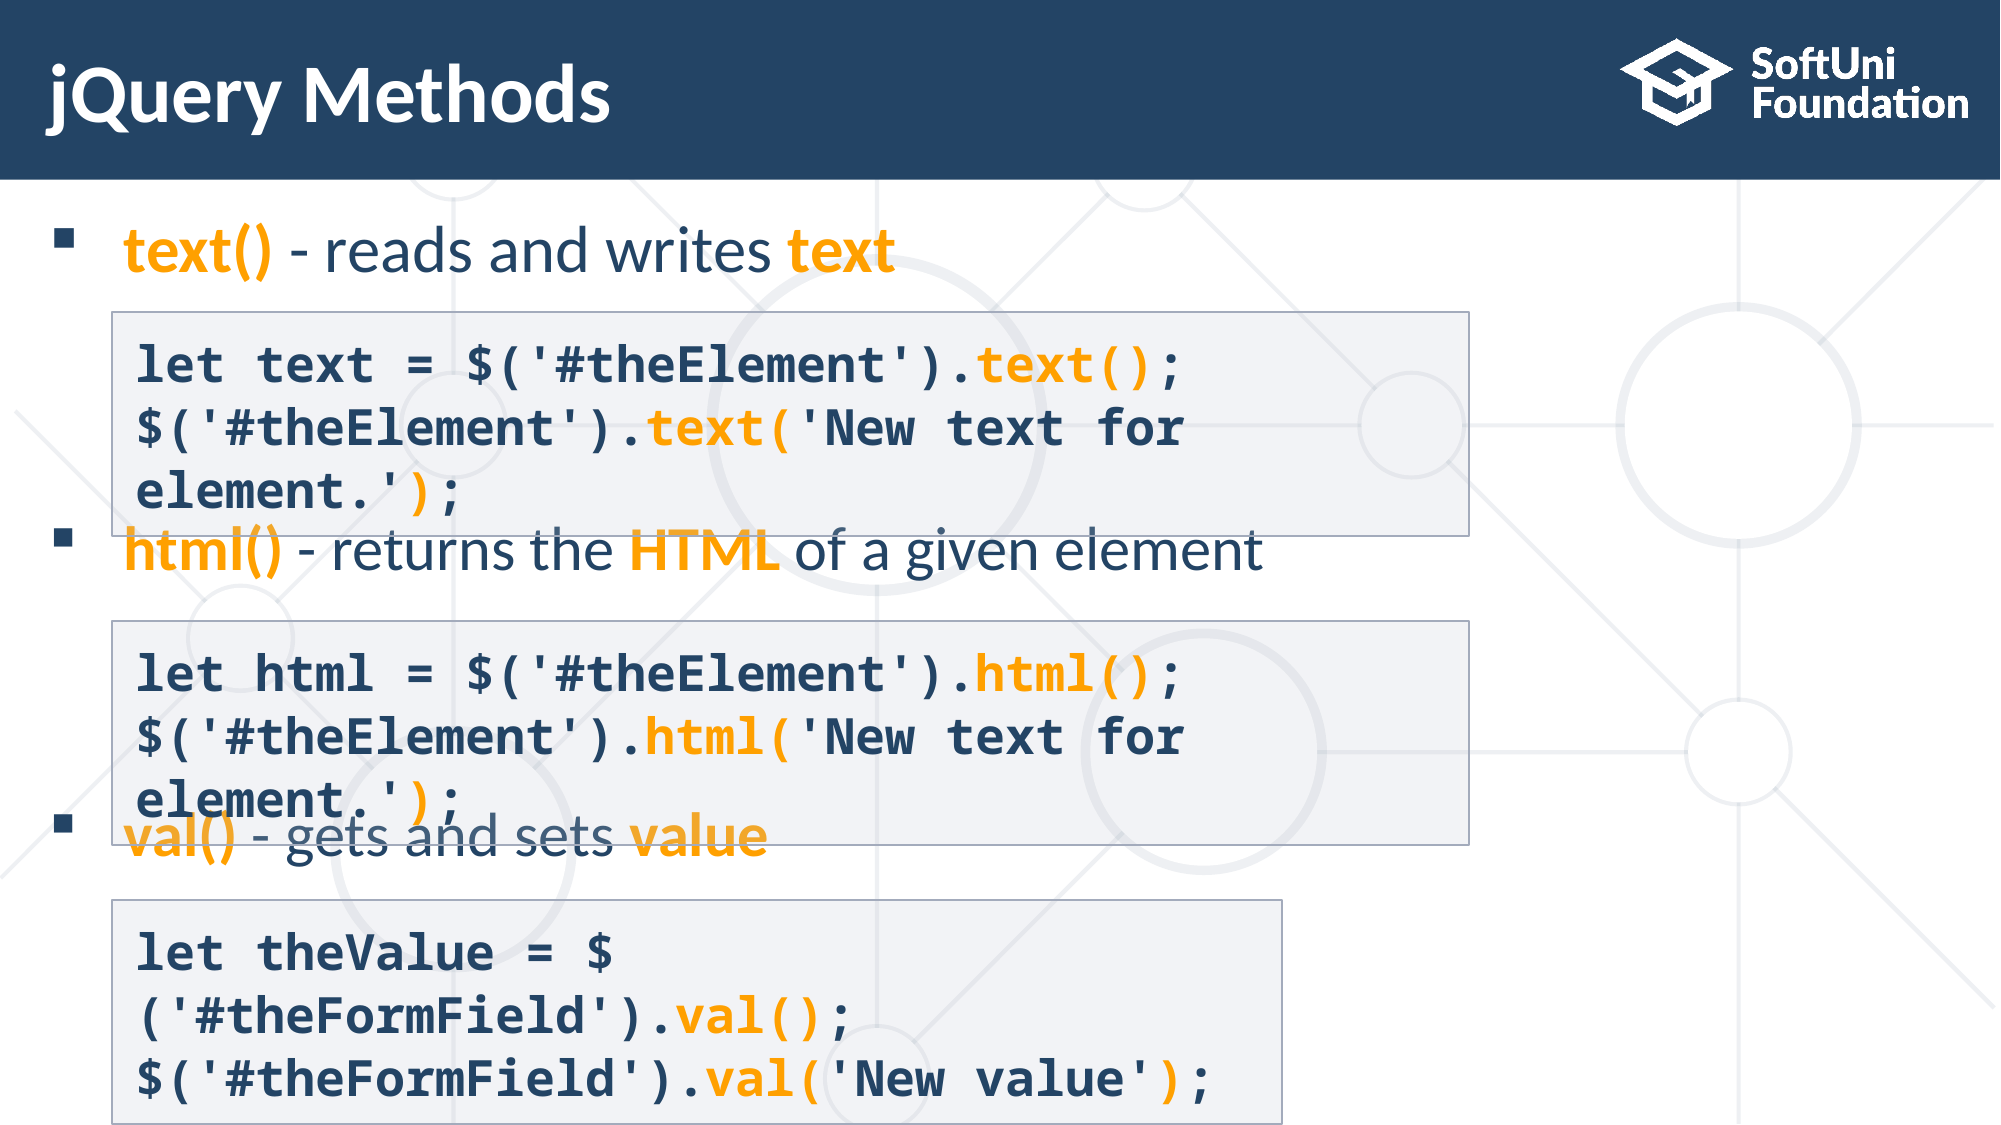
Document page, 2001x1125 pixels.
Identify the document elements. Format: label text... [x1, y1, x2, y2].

title jQuery Methods [31, 16, 1591, 162]
text_box let html = $('#theElement').html(); $('#theElement').html('New text for element.'); [112, 620, 1470, 846]
text_box let text = $('#theElement').text(); $('#theElement').text('New text for element.'); [112, 311, 1470, 537]
list text() - reads and writes text html() - returns the HTML of a given element val() - gets and sets value [31, 196, 1970, 1050]
text_box let theValue = $('#theFormField').val(); $('#theFormField').val('New value'); [112, 899, 1283, 1124]
picture [1619, 38, 1968, 126]
